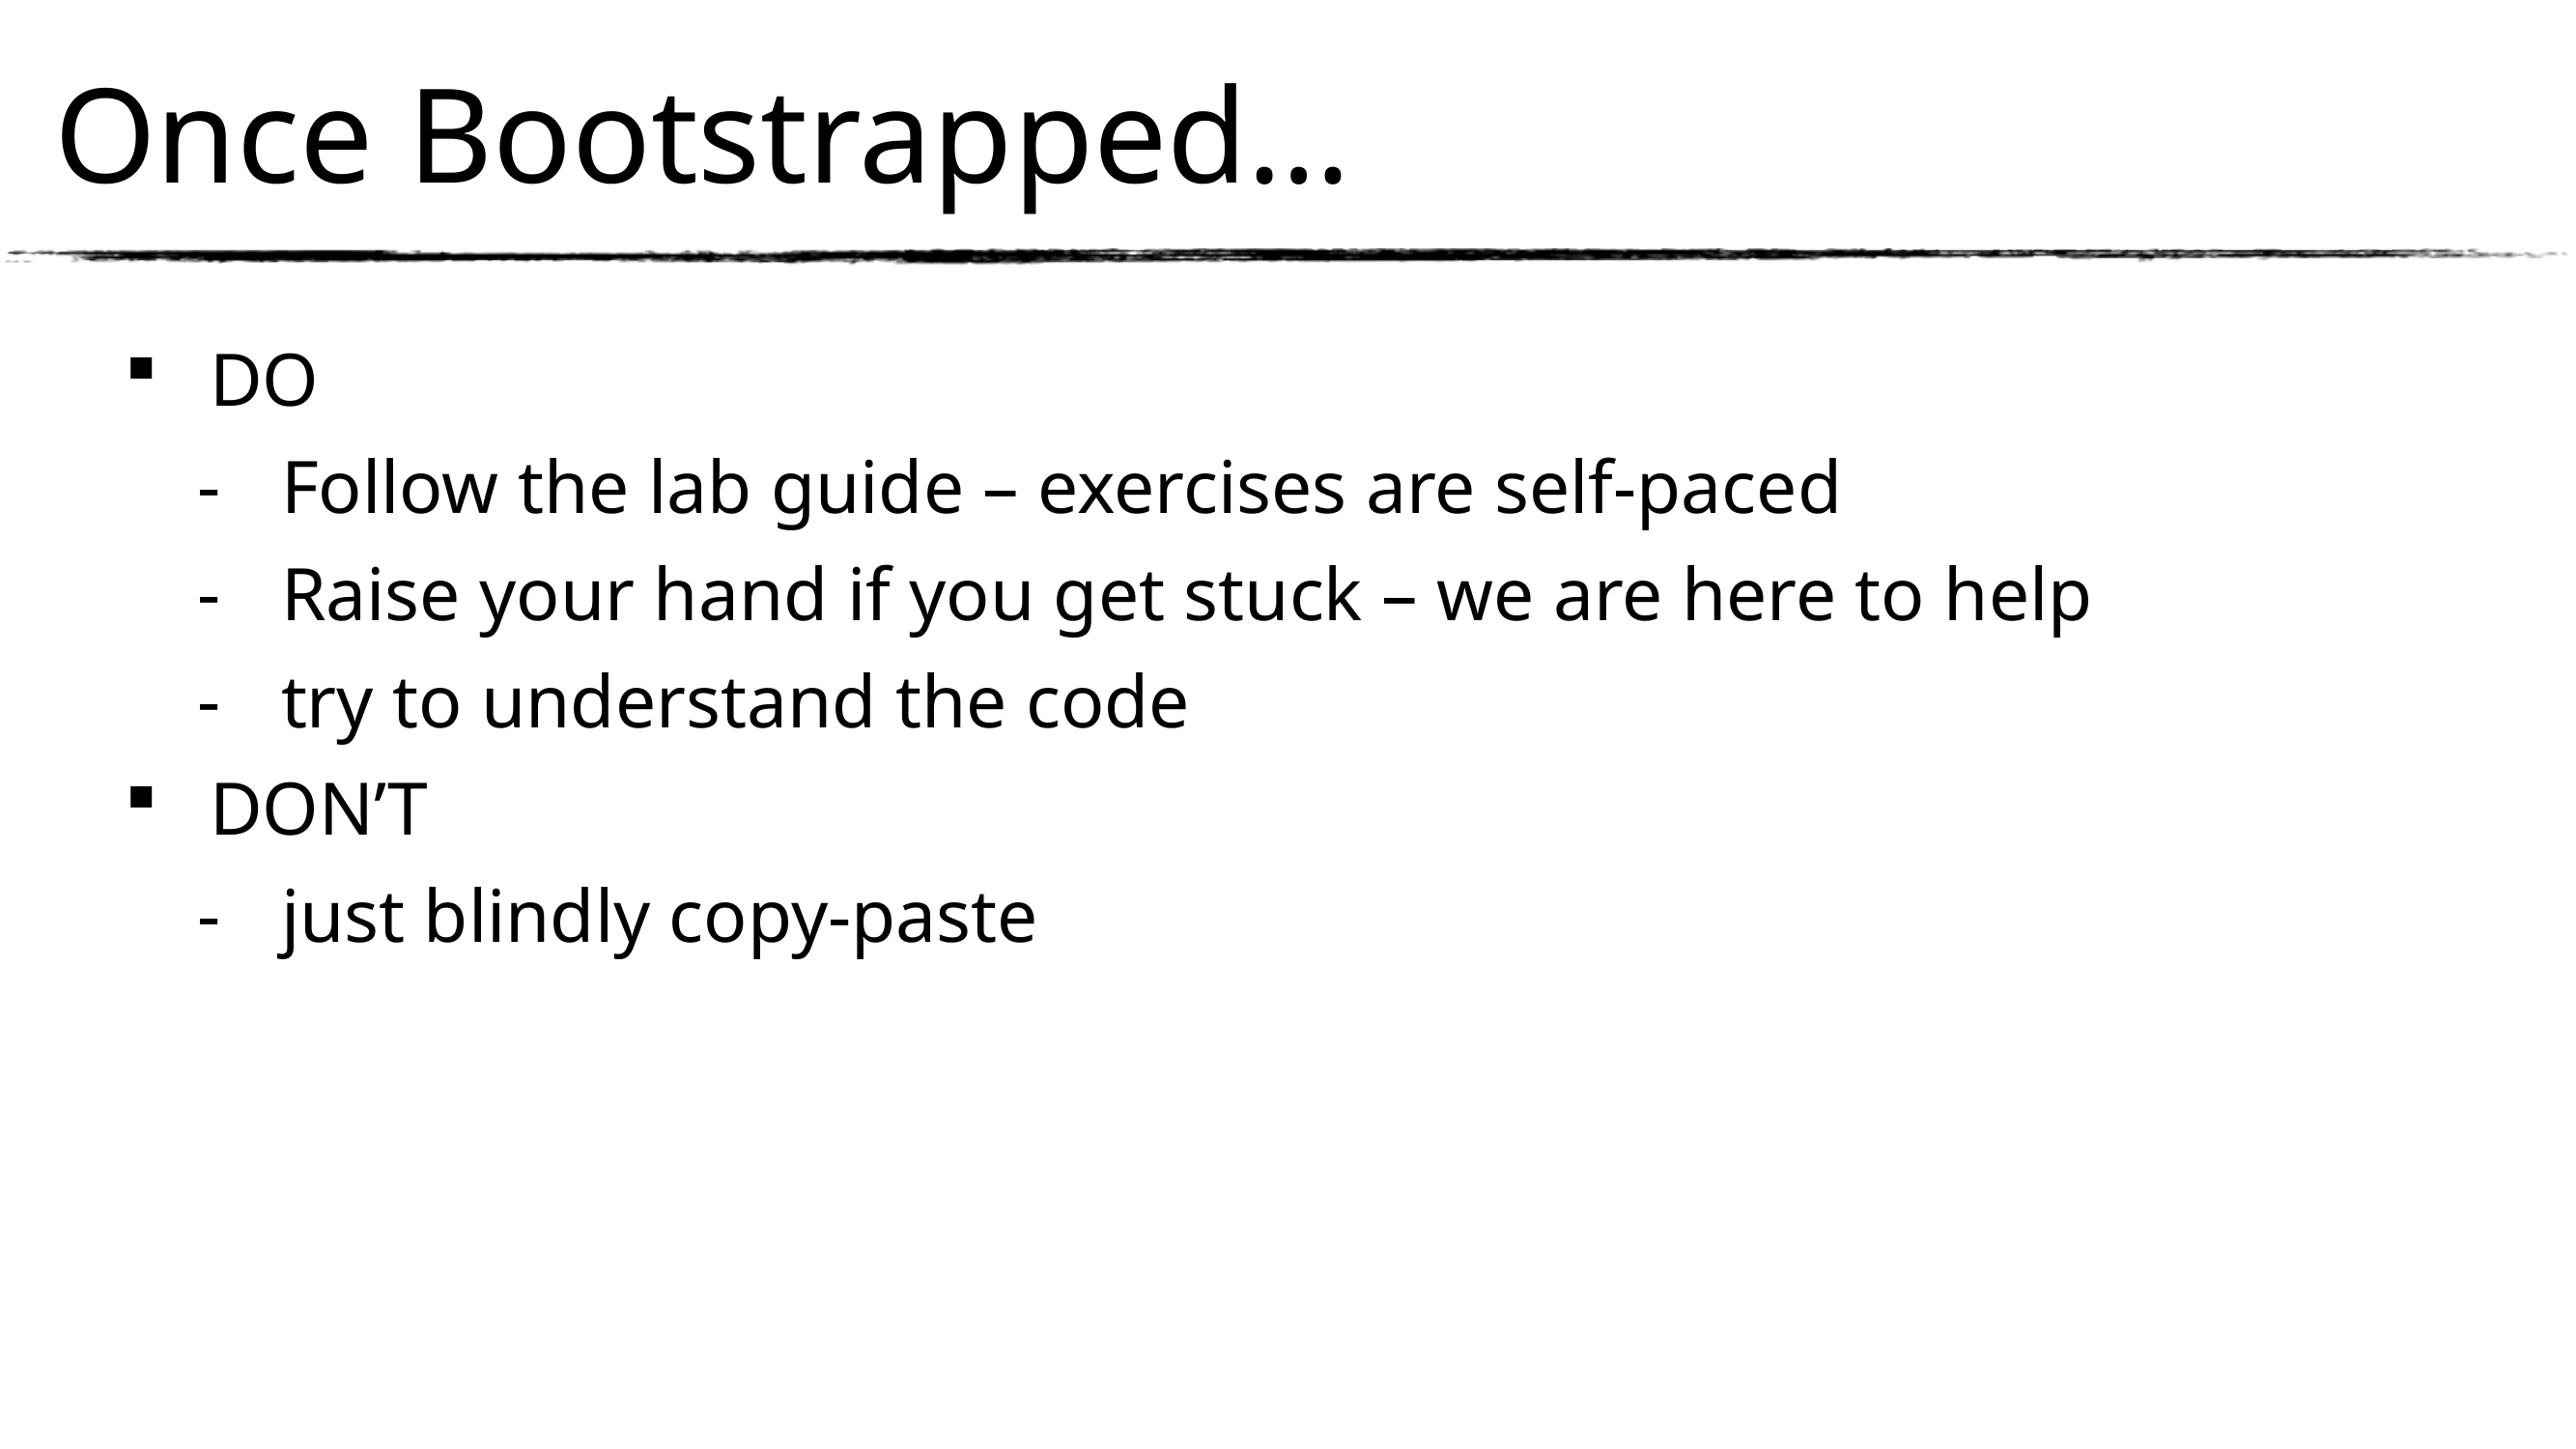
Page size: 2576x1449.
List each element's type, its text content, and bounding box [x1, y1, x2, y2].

list DO Follow the lab guide – exercises are self-paced Raise your hand if you get stuck – we are here to help try to understand the code DON’T just blindly copy-paste [116, 326, 2457, 1167]
picture [0, 248, 2576, 268]
title Once Bootstrapped… [45, 12, 2528, 250]
